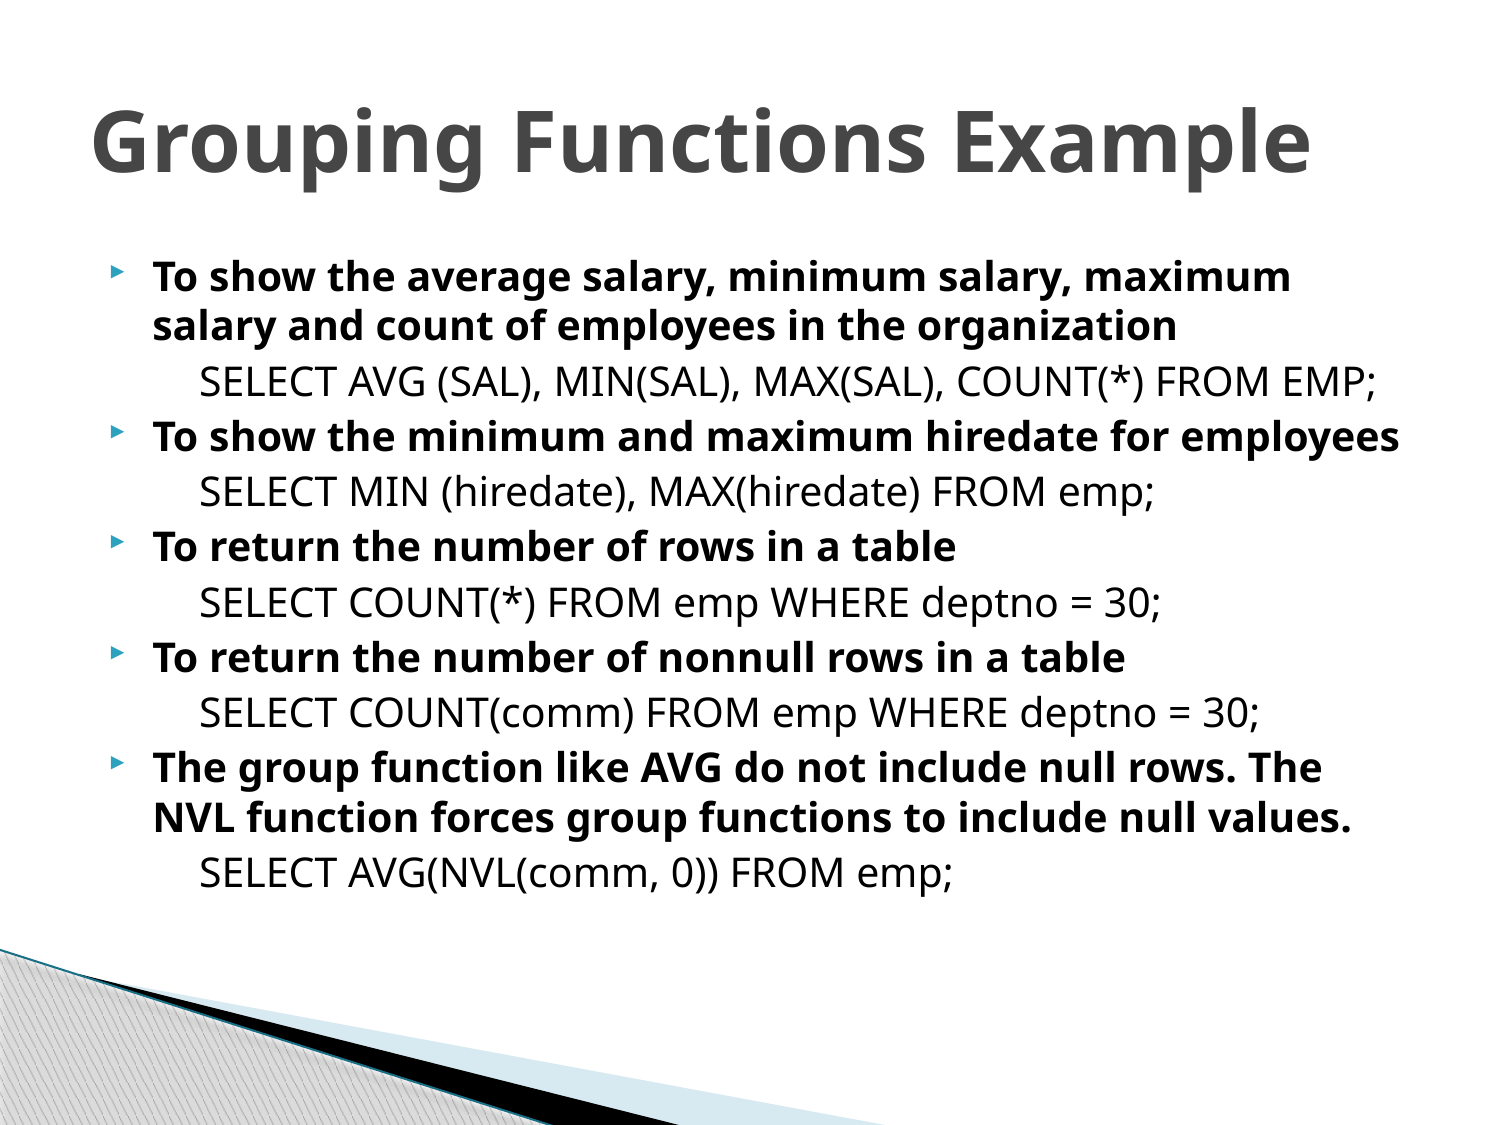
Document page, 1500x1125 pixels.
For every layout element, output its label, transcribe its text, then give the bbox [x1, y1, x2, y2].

list To show the average salary, minimum salary, maximum salary and count of employees in the organization SELECT AVG (SAL), MIN(SAL), MAX(SAL), COUNT(*) FROM EMP; To show the minimum and maximum hiredate for employees SELECT MIN (hiredate), MAX(hiredate) FROM emp; To return the number of rows in a table SELECT COUNT(*) FROM emp WHERE deptno = 30; To return the number of nonnull rows in a table SELECT COUNT(comm) FROM emp WHERE deptno = 30; The group function like AVG do not include null rows. The NVL function forces group functions to include null values. SELECT AVG(NVL(comm, 0)) FROM emp; [75, 243, 1425, 986]
title Grouping Functions Example [75, 45, 1425, 233]
